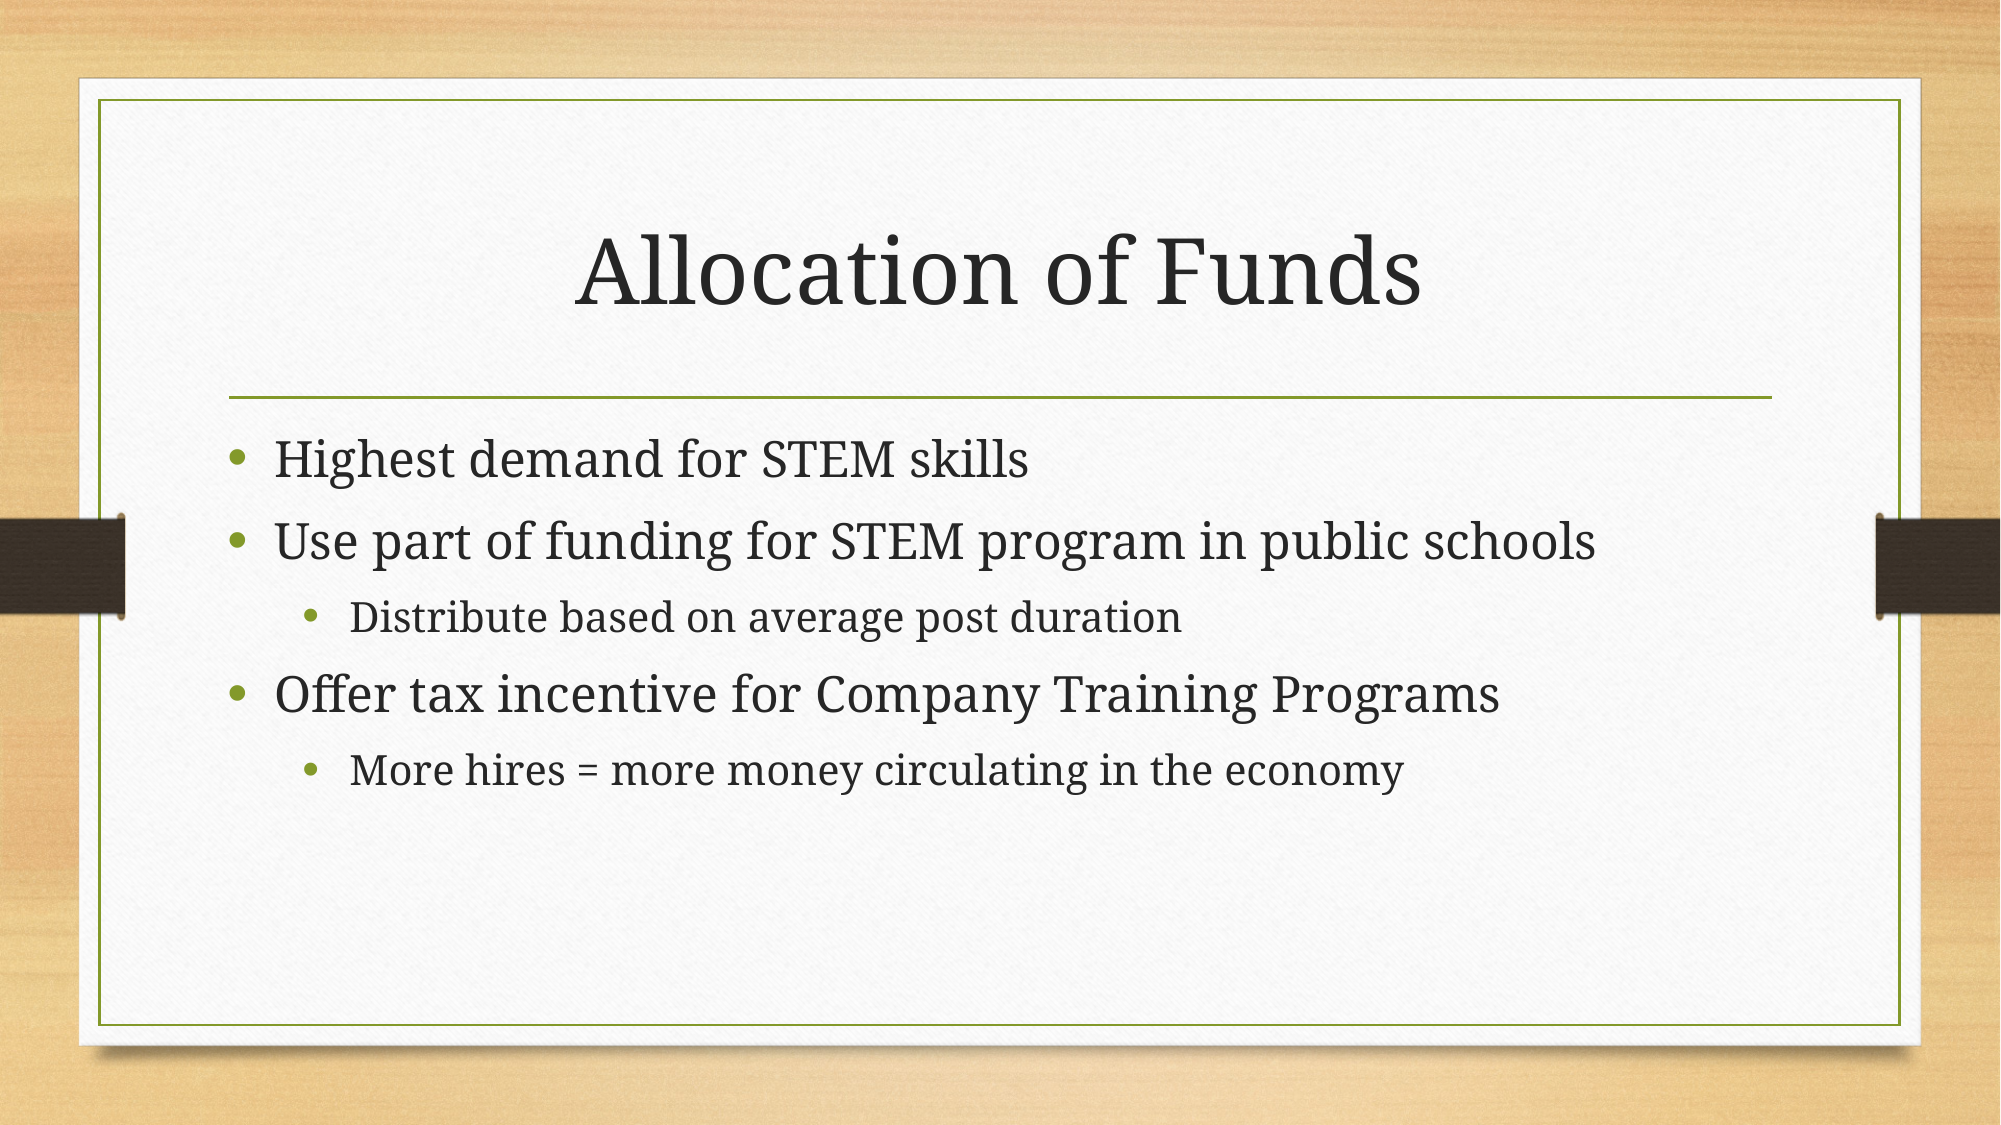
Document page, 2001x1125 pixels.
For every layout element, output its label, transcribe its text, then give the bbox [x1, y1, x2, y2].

list Highest demand for STEM skills Use part of funding for STEM program in public schools Distribute based on average post duration Offer tax incentive for Company Training Programs More hires = more money circulating in the economy [212, 419, 1788, 964]
picture [0, 0, 2001, 1125]
title Allocation of Funds [212, 161, 1788, 375]
